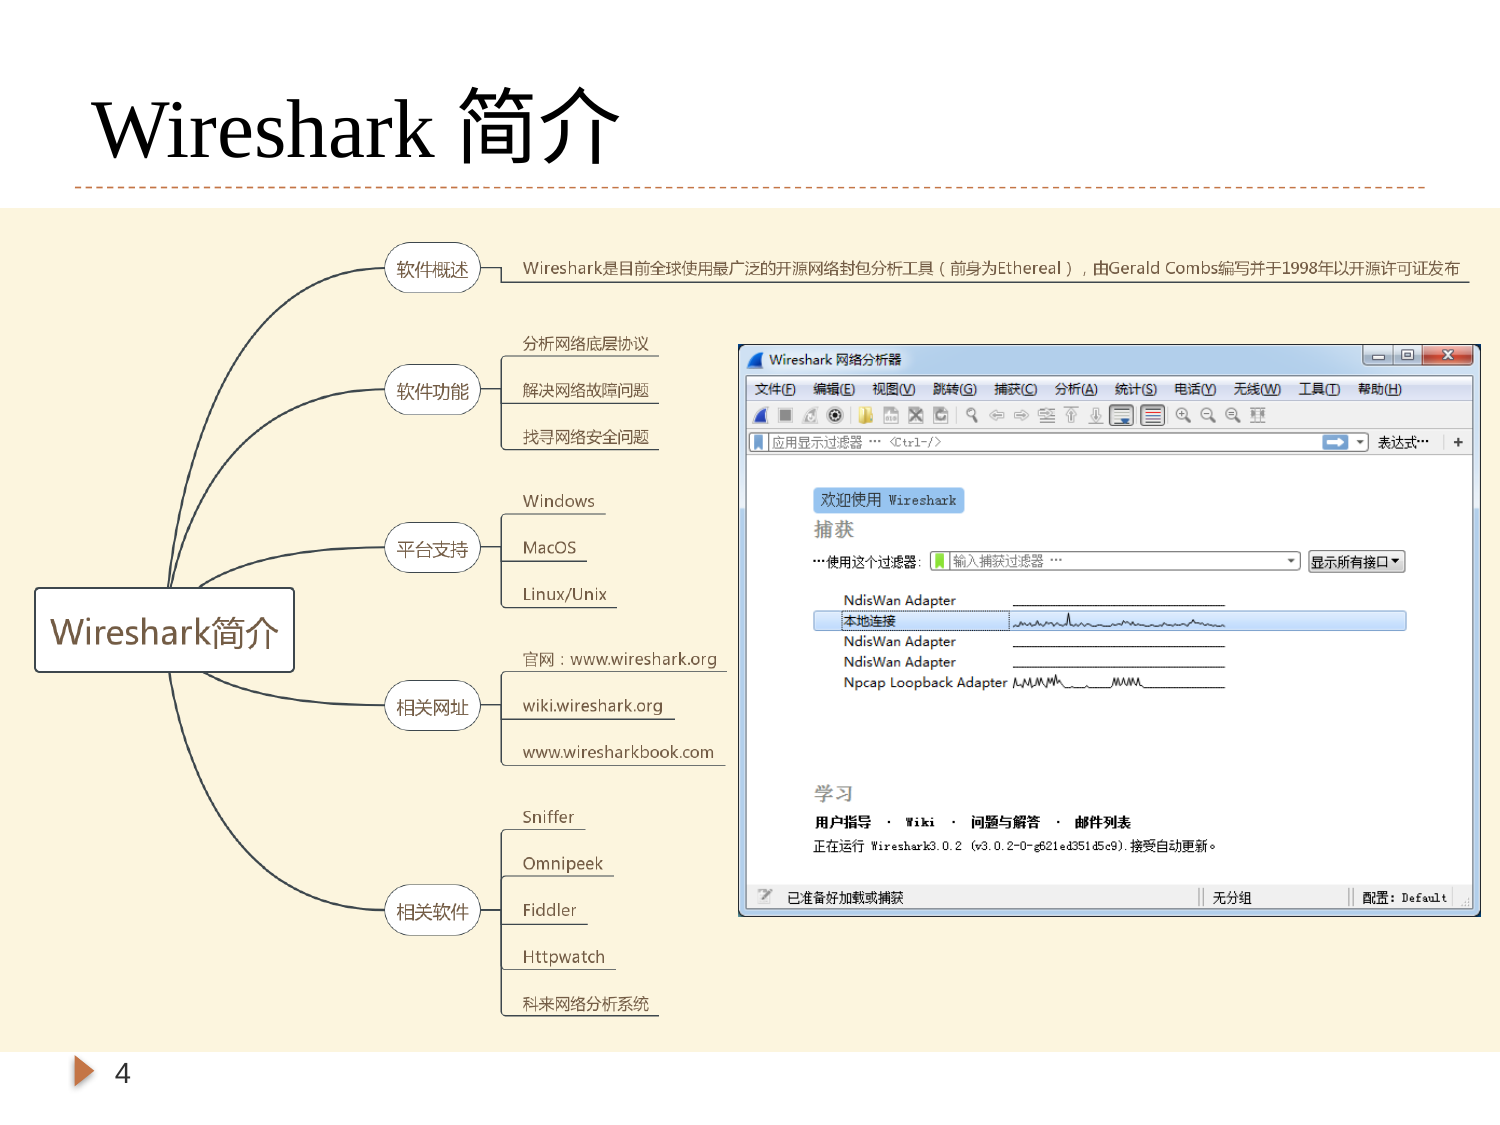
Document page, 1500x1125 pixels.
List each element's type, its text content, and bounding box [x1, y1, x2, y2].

title Wireshark简介 [76, 19, 1427, 182]
slide_number 4 [100, 1071, 426, 1107]
picture [0, 207, 1500, 1057]
